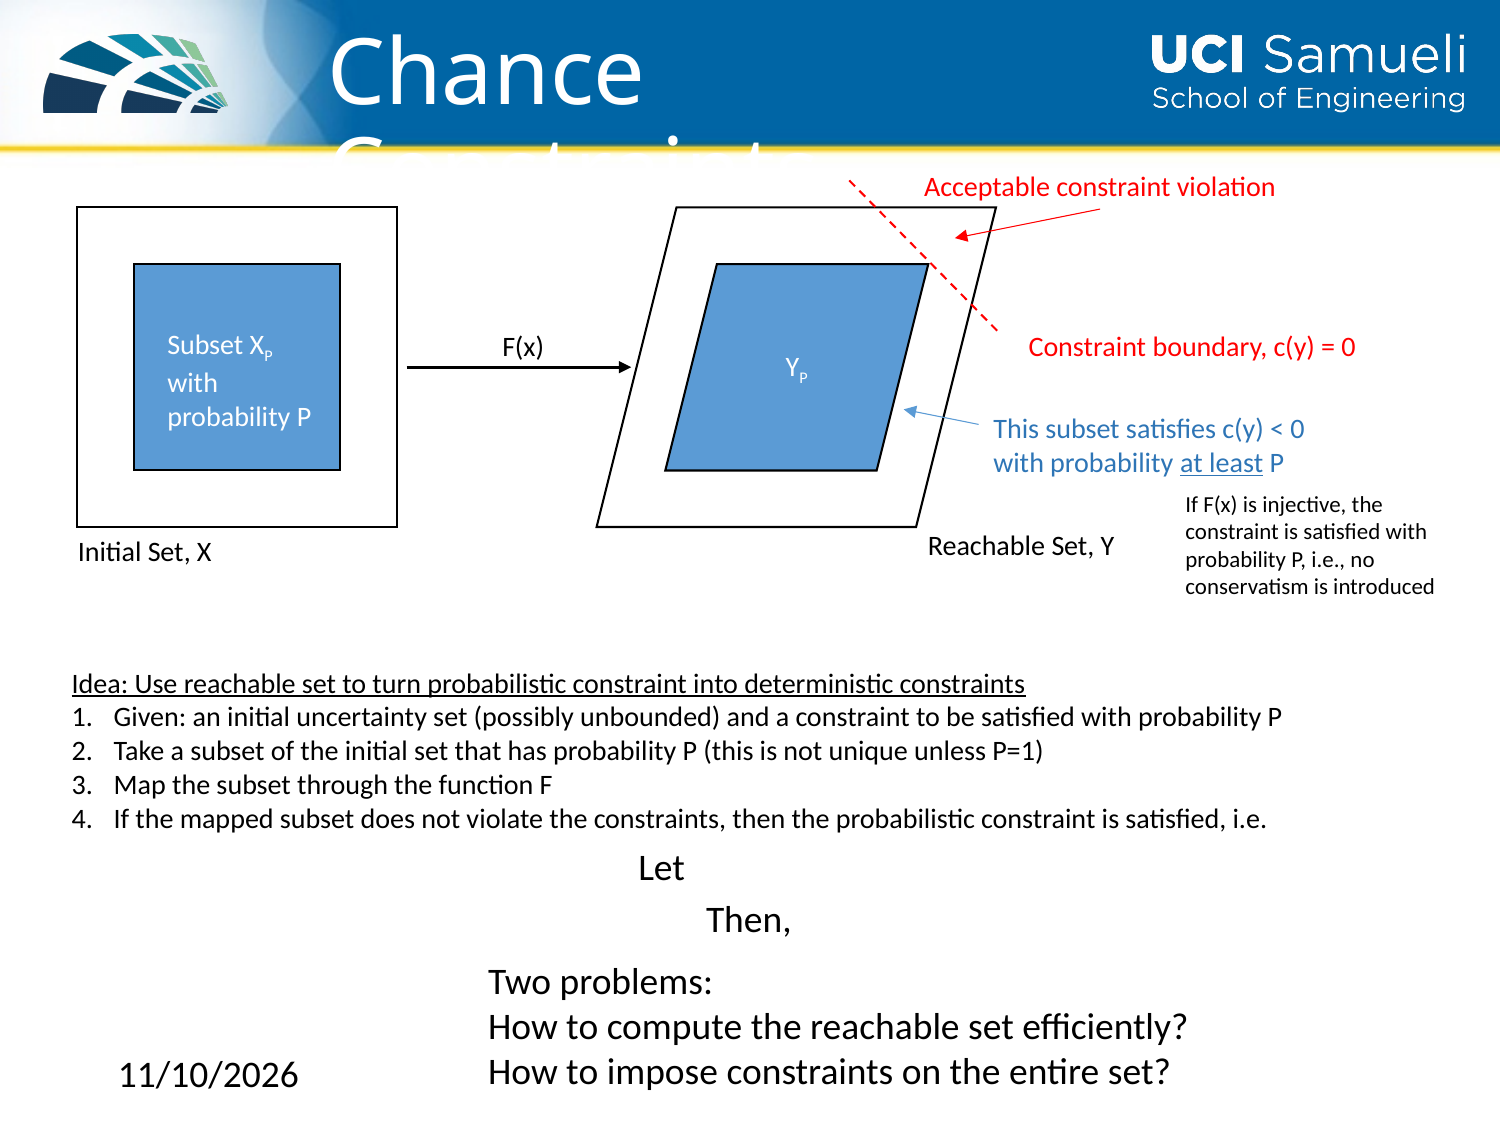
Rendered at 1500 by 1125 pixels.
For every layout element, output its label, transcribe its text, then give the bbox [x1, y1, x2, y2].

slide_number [103, 1042, 441, 1103]
text_box This subset satisfies c(y) < 0 with probability at least P [996, 403, 1333, 486]
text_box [77, 207, 397, 527]
text_box Initial Set, X [63, 526, 227, 575]
text_box F(x) [487, 320, 560, 367]
picture [0, 0, 1500, 168]
text_box Two problems: How to compute the reachable set efficiently? How to impose constraints on the entire set? [473, 949, 1205, 1100]
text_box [849, 180, 998, 332]
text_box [954, 209, 1101, 239]
text_box Reachable Set, Y [913, 520, 1130, 569]
text_box Acceptable constraint violation [909, 160, 1291, 210]
text_box If F(x) is injective, the constraint is satisfied with probability P, i.e., no conservatism is introduced [1170, 481, 1460, 634]
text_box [903, 409, 979, 425]
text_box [596, 207, 996, 527]
text_box Chance Constraints [312, 18, 1060, 119]
text_box Idea: Use reachable set to turn probabilistic constraint into deterministic constraints Given: an initial uncertainty set (possibly unbounded) and a constraint to be satisfied with probability P Take a subset of the initial set that has probability P (this is not unique unless P=1) Map the subset through the function F If the mapped subset does not violate the constraints, then the probabilistic constraint is satisfied, i.e. [56, 657, 1315, 842]
text_box Constraint boundary, c(y) = 0 [1013, 320, 1372, 370]
